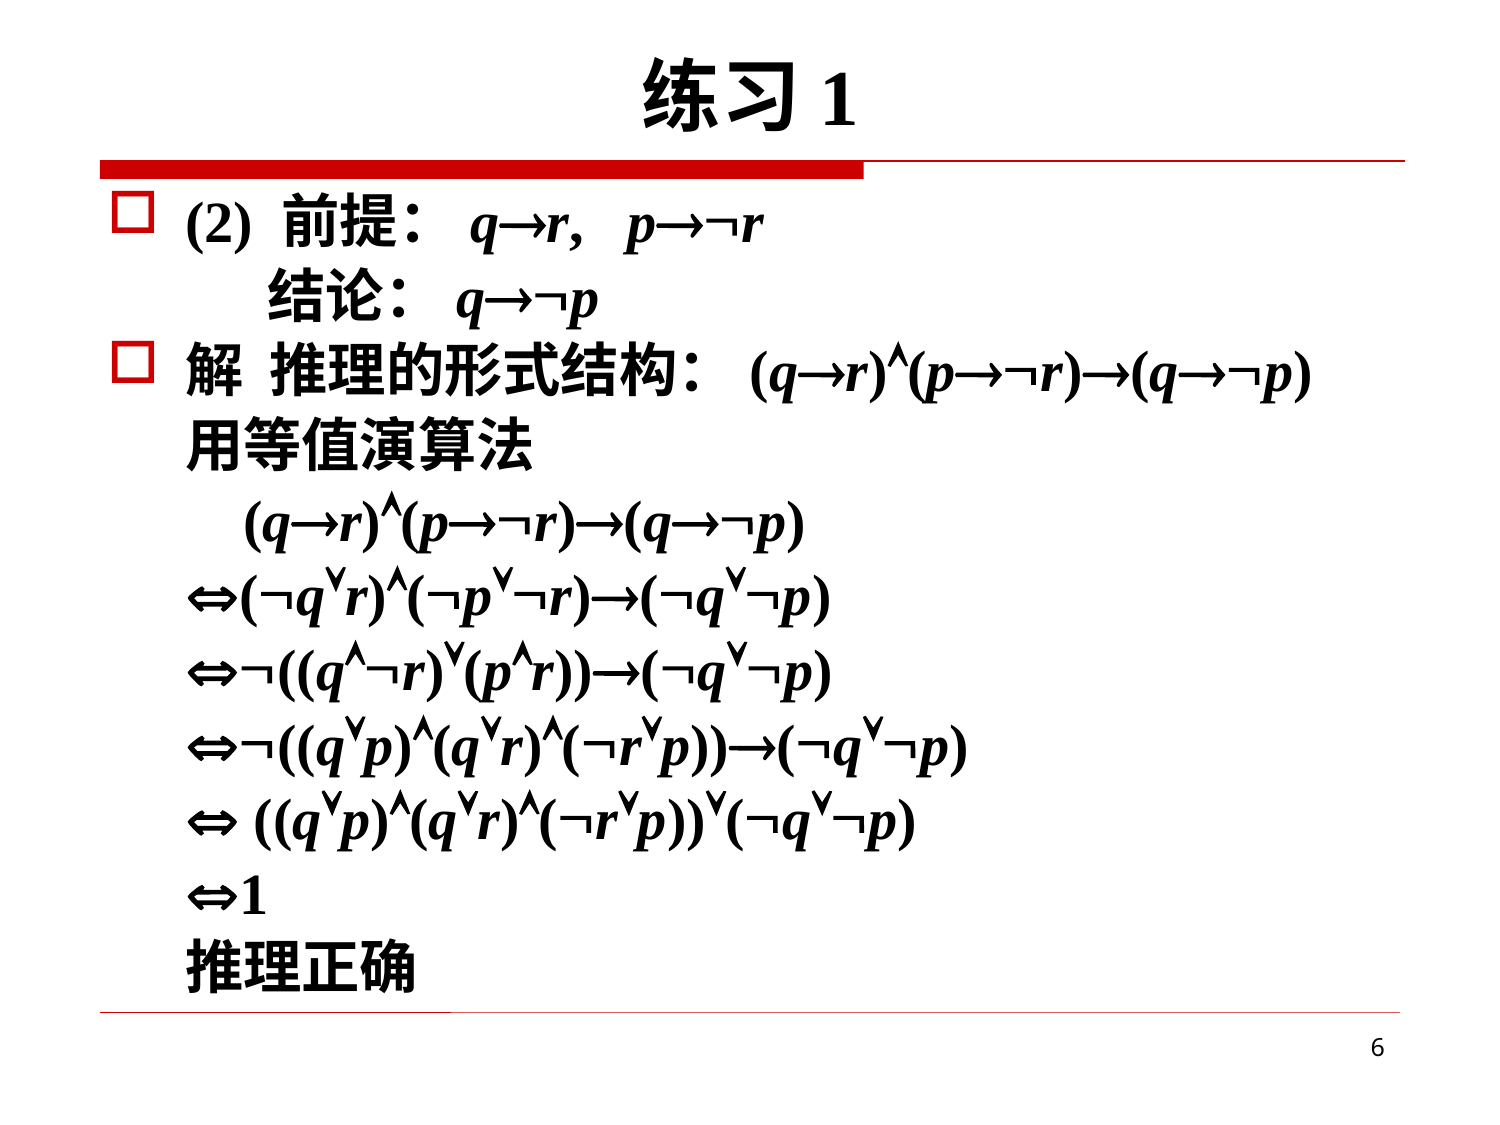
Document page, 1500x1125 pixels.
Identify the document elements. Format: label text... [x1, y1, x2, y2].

title 练习1 [94, 31, 1407, 149]
list (2) 前提：qr, pr 结论：qp 解 推理的形式结构：(qr)(pr)(qp) 用等值演算法 (qr)(pr)(qp) (qr)(pr)(qp) ((qr)(pr))(qp) ((qp)(qr)(rp))(qp)  ((qp)(qr)(rp))(qp) 1 推理正确 [92, 184, 1406, 988]
slide_number 6 [1074, 1024, 1401, 1103]
